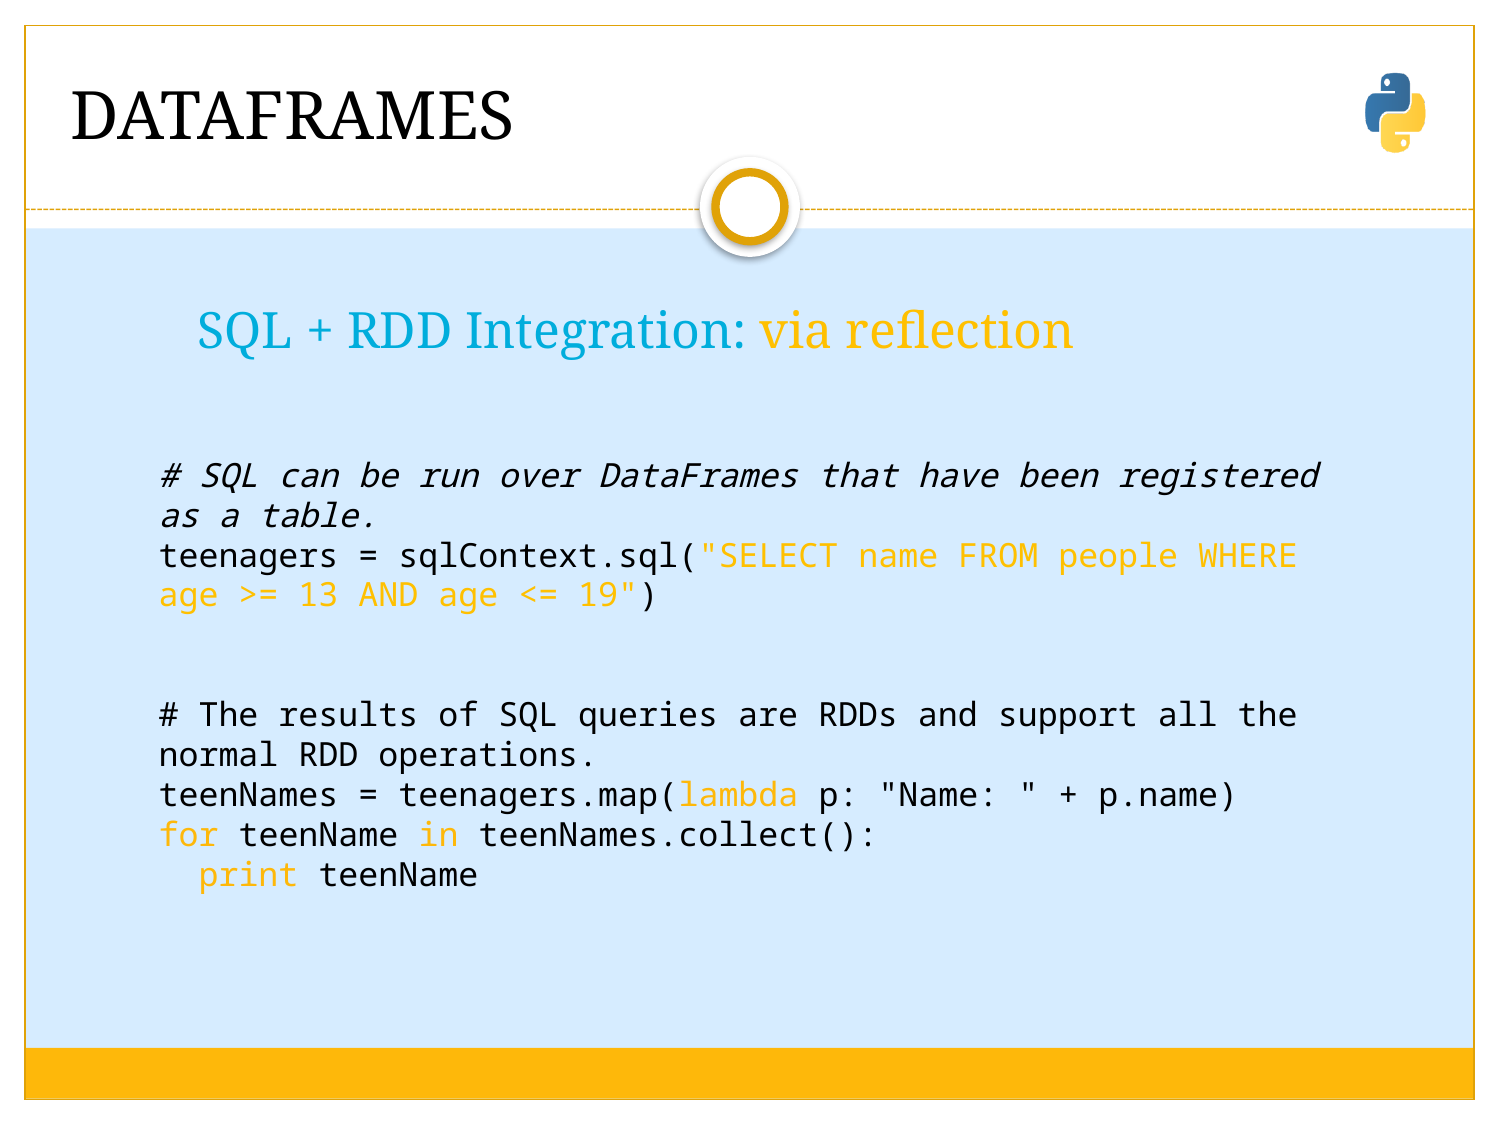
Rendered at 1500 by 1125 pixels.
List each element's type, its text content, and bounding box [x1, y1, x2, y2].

text_box SQL + RDD Integration: via reflection [182, 290, 1211, 366]
text_box Dataframes [55, 65, 1069, 178]
text_box # SQL can be run over DataFrames that have been registered as a table. teenagers = sqlContext.sql("SELECT name FROM people WHERE age >= 13 AND age <= 19") # The results of SQL queries are RDDs and support all the normal RDD operations. teenNames = teenagers.map(lambda p: "Name: " + p.name) for teenName in teenNames.collect(): print teenName [143, 446, 1382, 901]
picture [1359, 65, 1431, 161]
